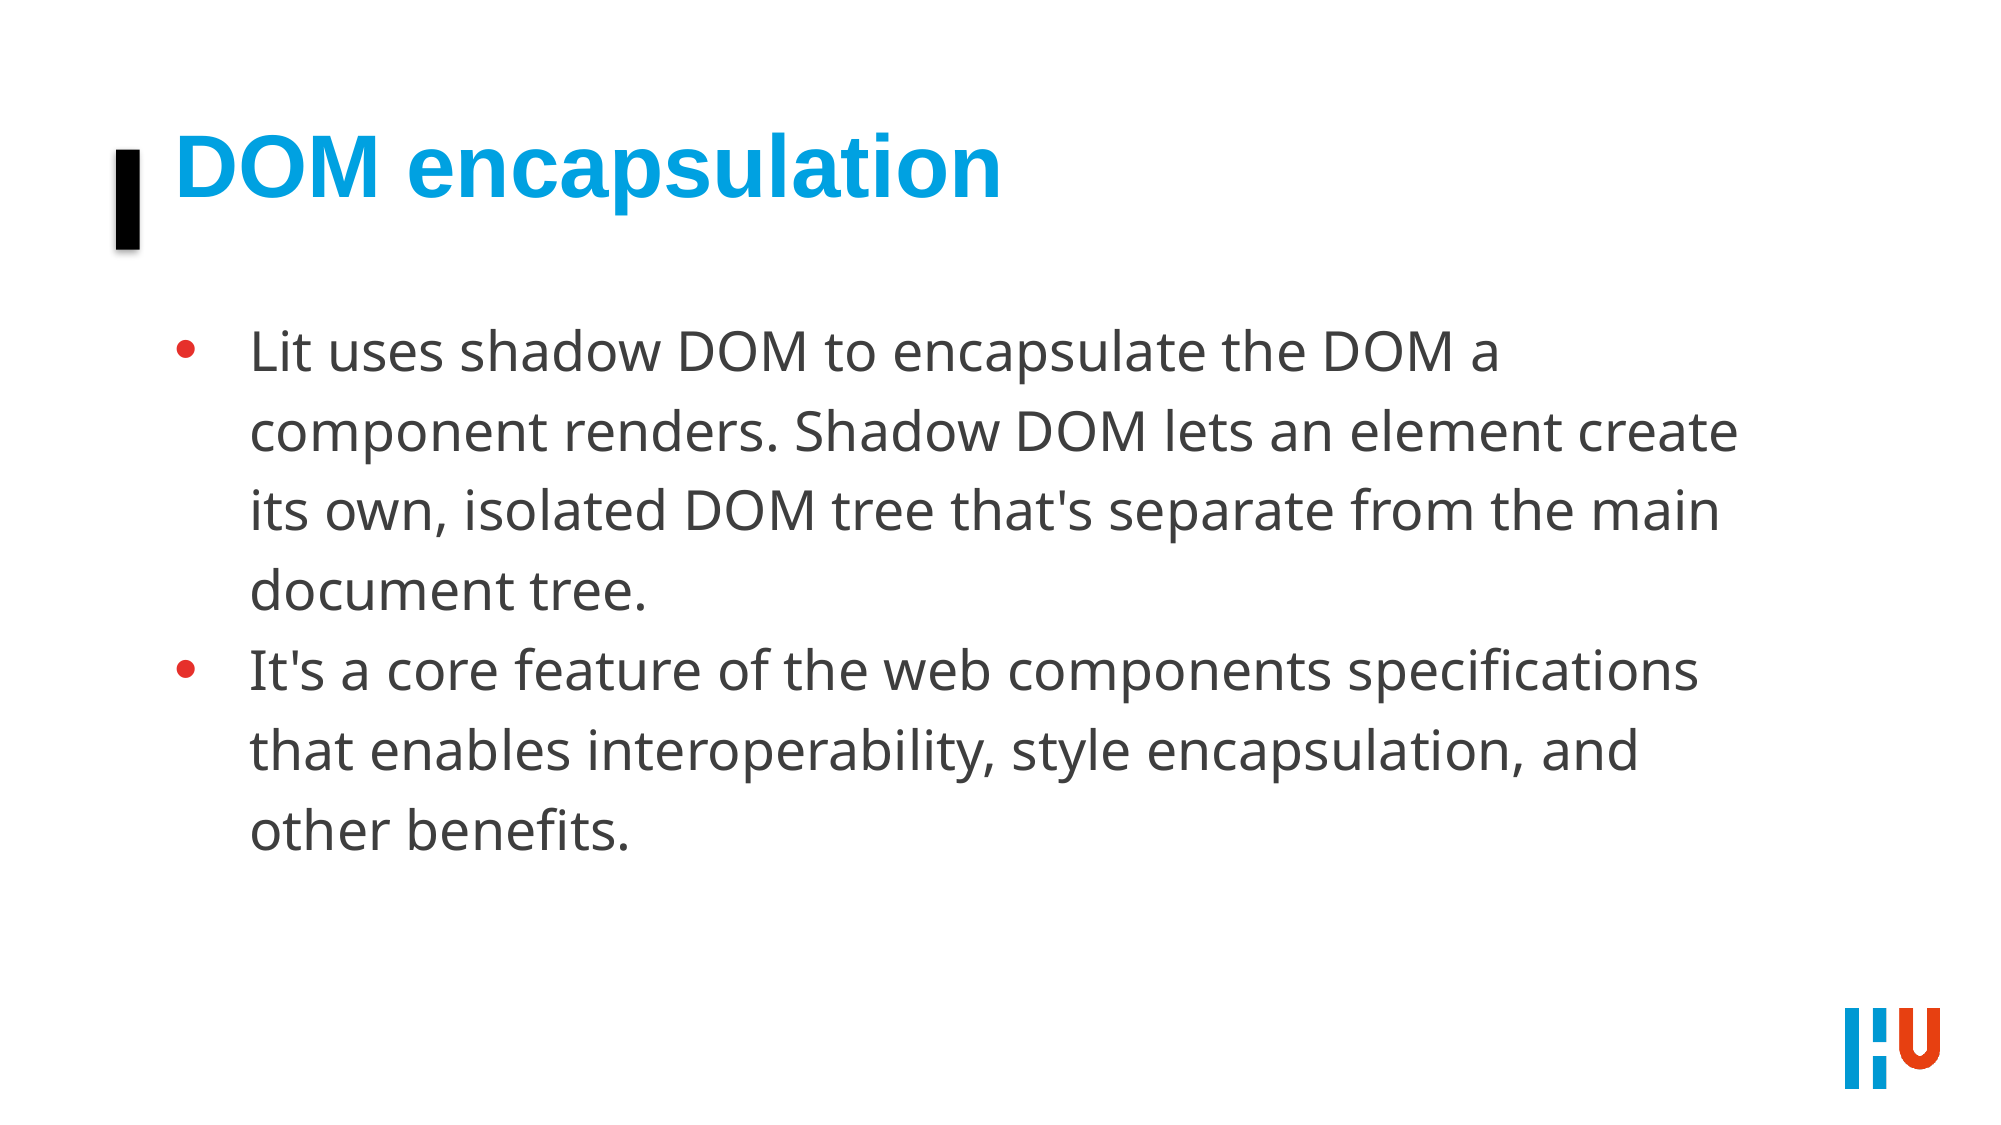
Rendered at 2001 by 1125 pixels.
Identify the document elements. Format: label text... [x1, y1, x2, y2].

title DOM encapsulation [159, 53, 1788, 271]
picture [1860, 1008, 1940, 1089]
list Lit uses shadow DOM to encapsulate the DOM a component renders. Shadow DOM lets an element create its own, isolated DOM tree that's separate from the main document tree. It's a core feature of the web components specifications that enables interoperability, style encapsulation, and other benefits. [159, 294, 1788, 965]
